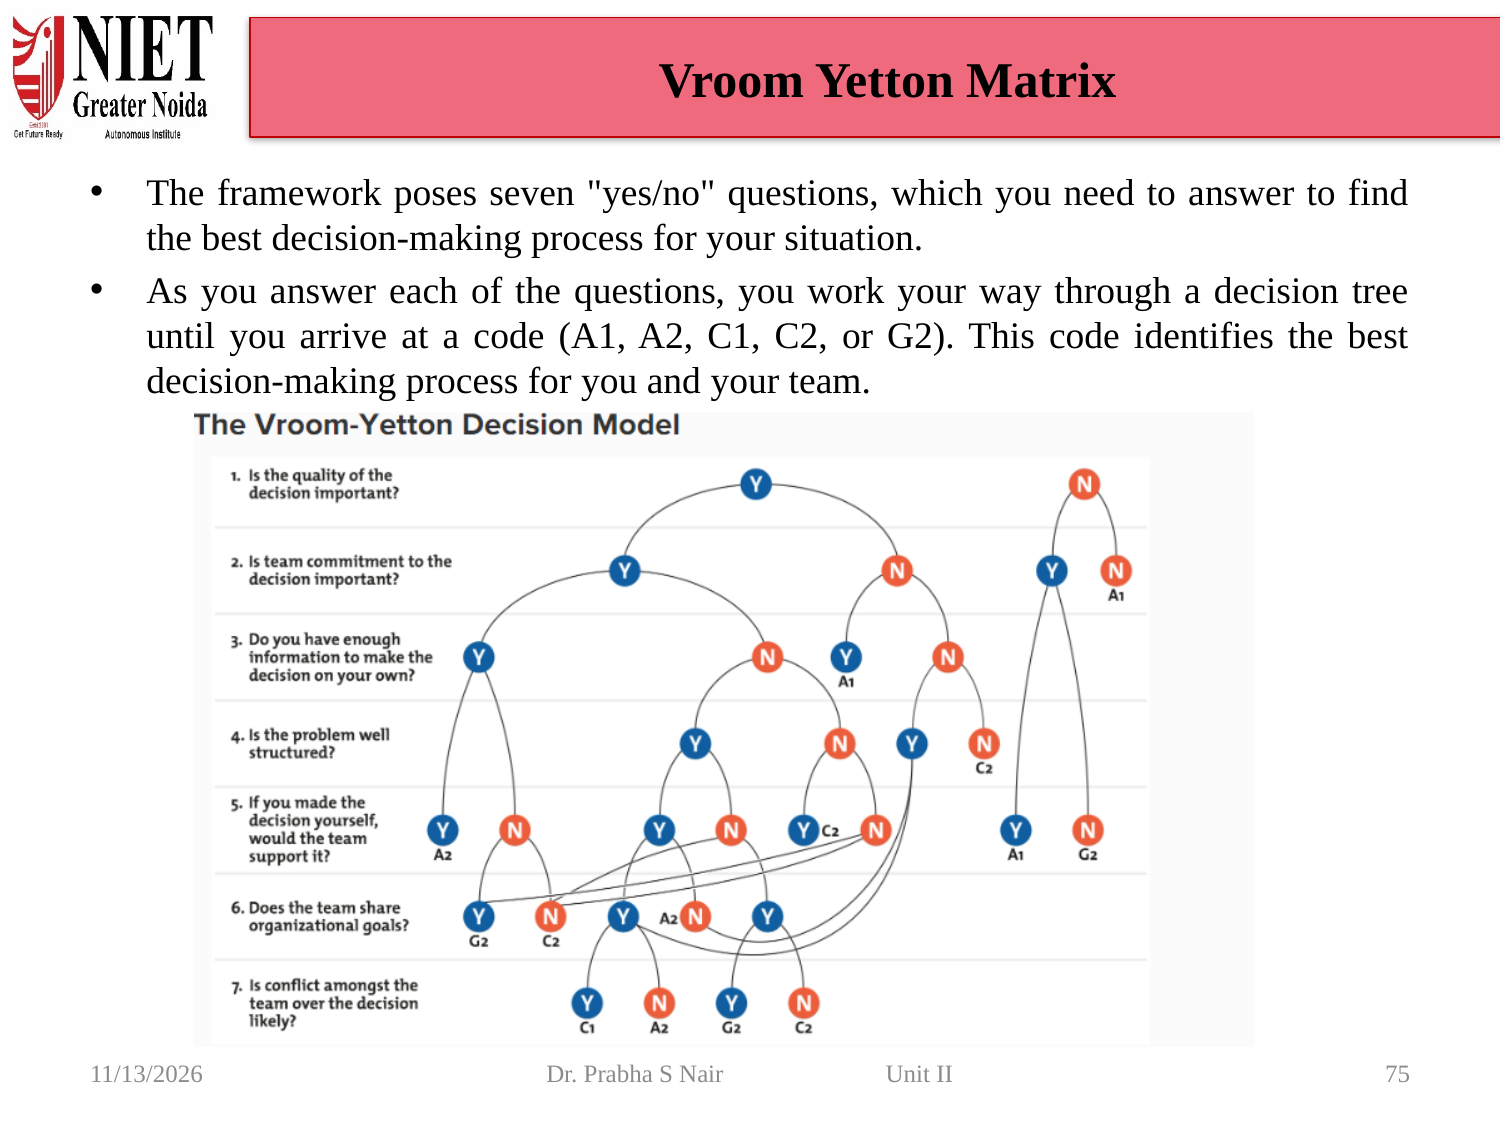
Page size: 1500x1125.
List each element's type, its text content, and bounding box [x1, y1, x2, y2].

slide_number 75 [1074, 1047, 1425, 1103]
text_box Vroom Yetton Matrix [249, 17, 1500, 138]
footer Dr. Prabha S Nair Unit II [512, 1055, 988, 1103]
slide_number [75, 1047, 425, 1103]
picture [0, 0, 226, 156]
list The framework poses seven "yes/no" questions, which you need to answer to find the best decision-making process for your situation. As you answer each of the questions, you work your way through a decision tree until you arrive at a code (A1, A2, C1, C2, or G2). This code identifies the best decision-making process for you and your team. [75, 160, 1425, 1047]
picture [194, 412, 1254, 1047]
